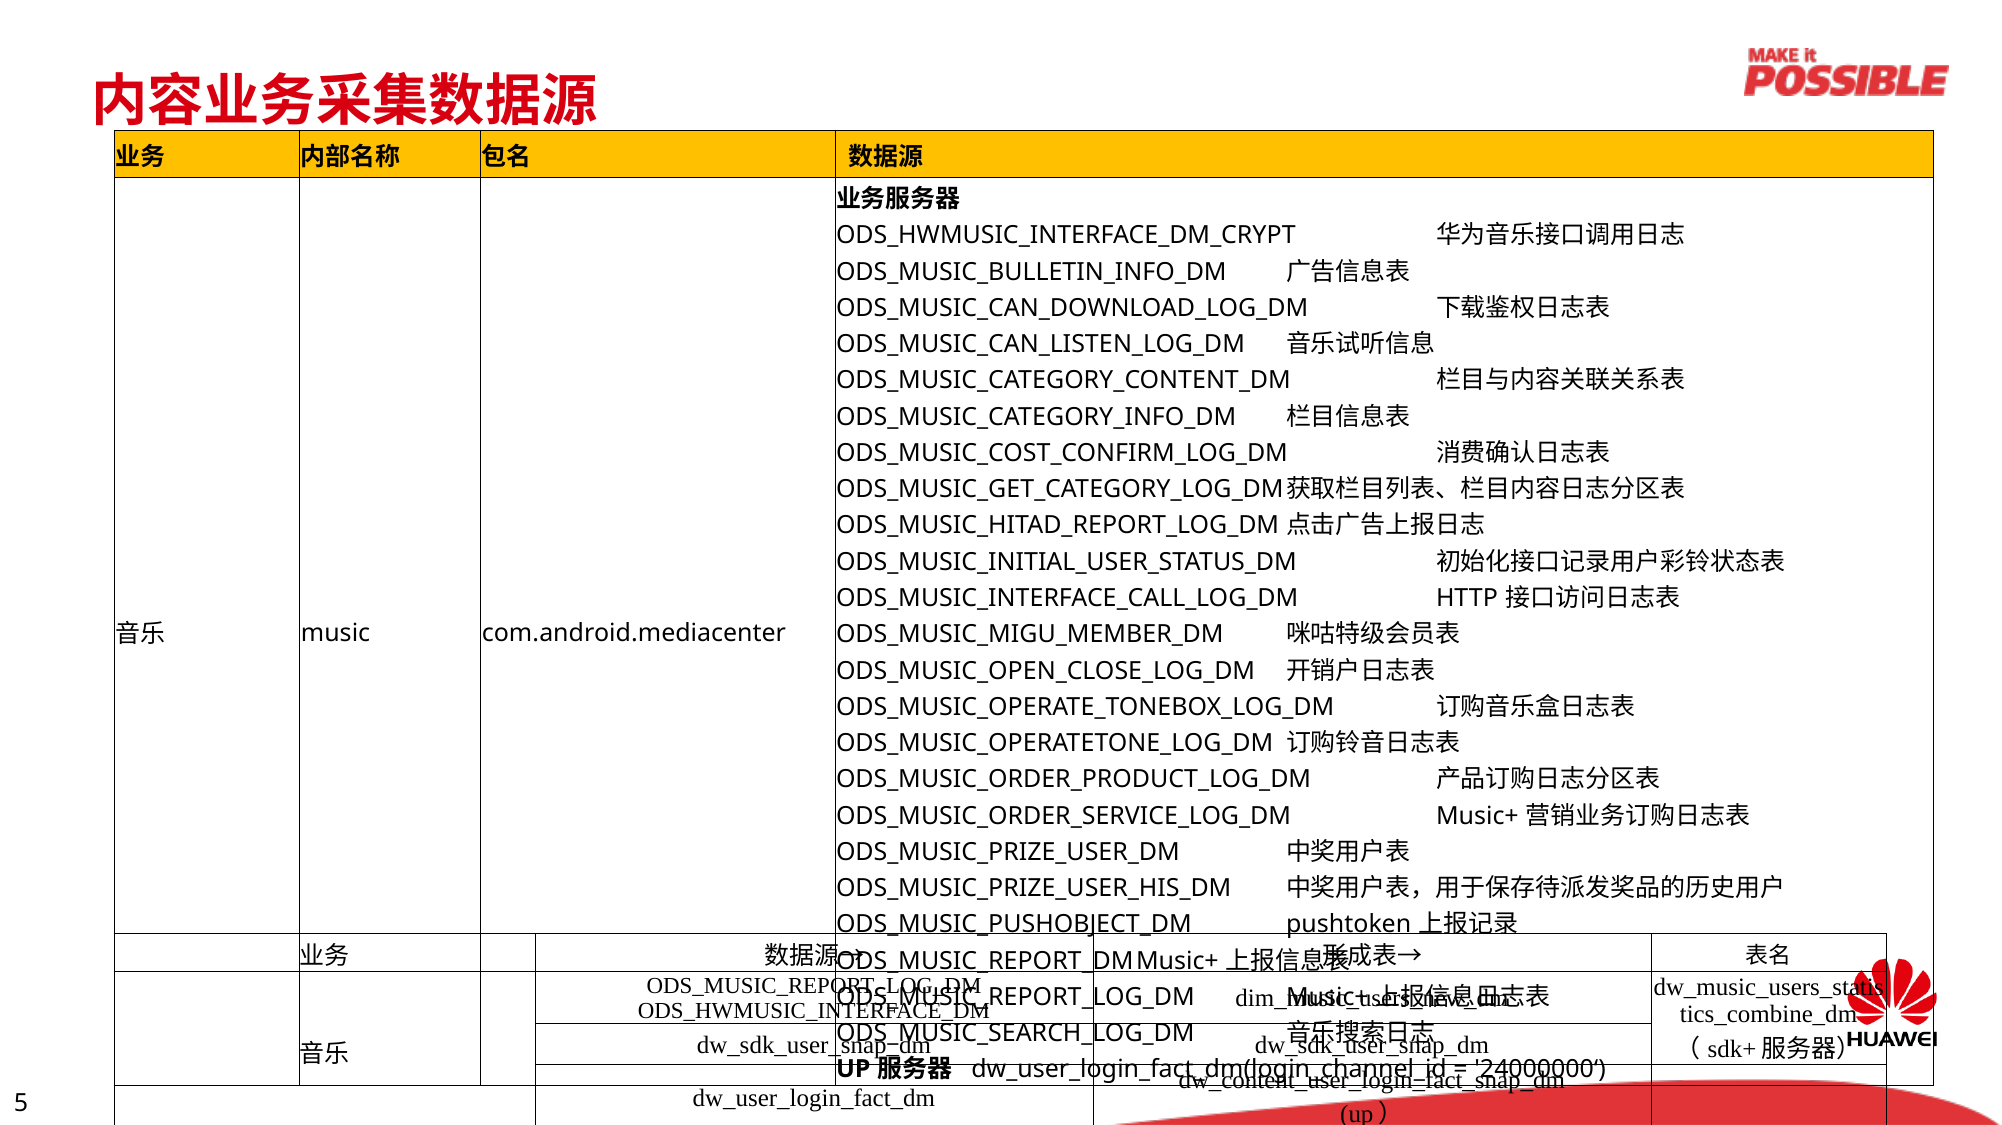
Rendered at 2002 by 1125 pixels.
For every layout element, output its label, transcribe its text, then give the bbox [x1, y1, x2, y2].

table_cell 业务服务器 ODS_HWMUSIC_INTERFACE_DM_CRYPT 华为音乐接口调用日志 ODS_MUSIC_BULLETIN_INFO_DM 广告信息表 ODS_MUSIC_CAN_DOWNLOAD_LOG_DM 下载鉴权日志表 ODS_MUSIC_CAN_LISTEN_LOG_DM 音乐试听信息 ODS_MUSIC_CATEGORY_CONTENT_DM 栏目与内容关联关系表 ODS_MUSIC_CATEGORY_INFO_DM 栏目信息表 ODS_MUSIC_COST_CONFIRM_LOG_DM 消费确认日志表 ODS_MUSIC_GET_CATEGORY_LOG_DM 获取栏目列表、栏目内容日志分区表 ODS_MUSIC_HITAD_REPORT_LOG_DM 点击广告上报日志 ODS_MUSIC_INITIAL_USER_STATUS_DM 初始化接口记录用户彩铃状态表 ODS_MUSIC_INTERFACE_CALL_LOG_DM HTTP接口访问日志表 ODS_MUSIC_MIGU_MEMBER_DM 咪咕特级会员表 ODS_MUSIC_OPEN_CLOSE_LOG_DM 开销户日志表 ODS_MUSIC_OPERATE_TONEBOX_LOG_DM 订购音乐盒日志表 ODS_MUSIC_OPERATETONE_LOG_DM 订购铃音日志表 ODS_MUSIC_ORDER_PRODUCT_LOG_DM 产品订购日志分区表 ODS_MUSIC_ORDER_SERVICE_LOG_DM Music+营销业务订购日志表 ODS_MUSIC_PRIZE_USER_DM 中奖用户表 ODS_MUSIC_PRIZE_USER_HIS_DM 中奖用户表，用于保存待派发奖品的历史用户 ODS_MUSIC_PUSHOBJECT_DM pushtoken上报记录 ODS_MUSIC_REPORT_DM Music+上报信息表 ODS_MUSIC_REPORT_LOG_DM Music+上报信息日志表 ODS_MUSIC_SEARCH_LOG_DM 音乐搜索日志 UP服务器 dw_user_login_fact_dm(login_channel_id = '24000000‘) [836, 178, 1933, 1085]
picture [1744, 48, 1949, 96]
table_cell dw_content_user_login_fact_snap_dm (up） [1094, 1065, 1651, 1125]
table_header 形成表→ [1094, 934, 1651, 971]
table_header 业务 [115, 934, 535, 971]
table_header 内部名称 [300, 131, 480, 177]
table_cell dw_sdk_user_snap_dm [1094, 1024, 1651, 1064]
list 内容业务采集数据源 [77, 30, 1639, 138]
table_header 表名 [1652, 934, 1886, 971]
table_header 业务 [115, 131, 299, 177]
table_cell 音乐 [115, 178, 299, 933]
table_header 包名 [481, 131, 835, 177]
table_cell dim_music_users_new_dm [1094, 972, 1651, 1023]
table_cell 音乐 [115, 972, 535, 1125]
table_cell dw_music_users_statistics_combine_dm （sdk+服务器） [1652, 972, 1886, 1064]
table_cell [1652, 1065, 1886, 1125]
table_header 数据源 [836, 131, 1933, 177]
picture [1887, 1079, 2001, 1125]
table_cell dw_user_login_fact_dm [536, 1065, 1093, 1125]
table_cell dw_sdk_user_snap_dm [536, 1024, 1093, 1064]
table_cell com.android.mediacenter [481, 178, 835, 933]
table_cell music [300, 178, 480, 933]
table_header 数据源→ [536, 934, 1093, 971]
table_cell ODS_MUSIC_REPORT_LOG_DM ODS_HWMUSIC_INTERFACE_DM [536, 972, 1093, 1023]
